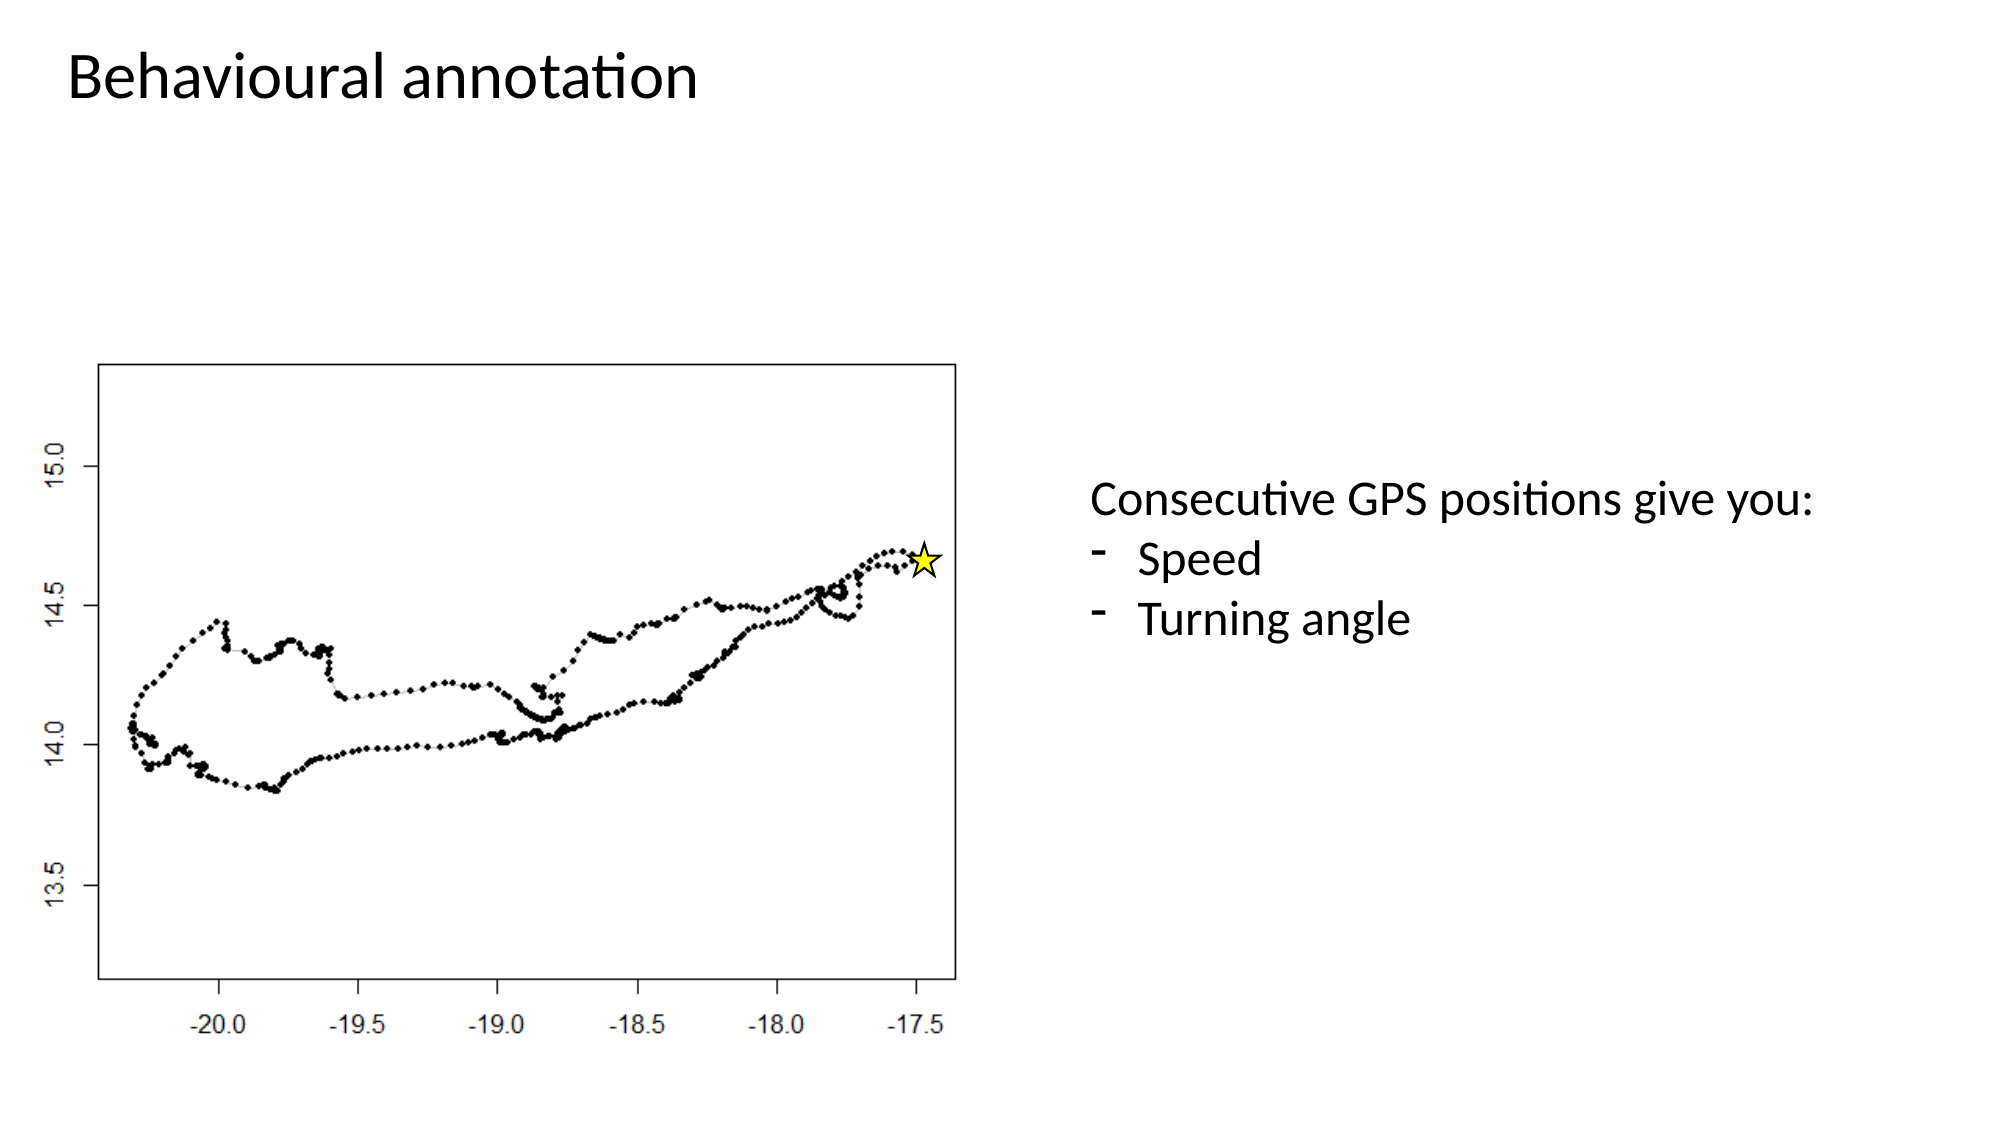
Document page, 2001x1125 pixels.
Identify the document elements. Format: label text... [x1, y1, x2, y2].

text_box Consecutive GPS positions give you: Speed Turning angle [1075, 458, 1830, 713]
picture [36, 349, 1019, 1057]
text_box Behavioural annotation [52, 33, 1556, 123]
